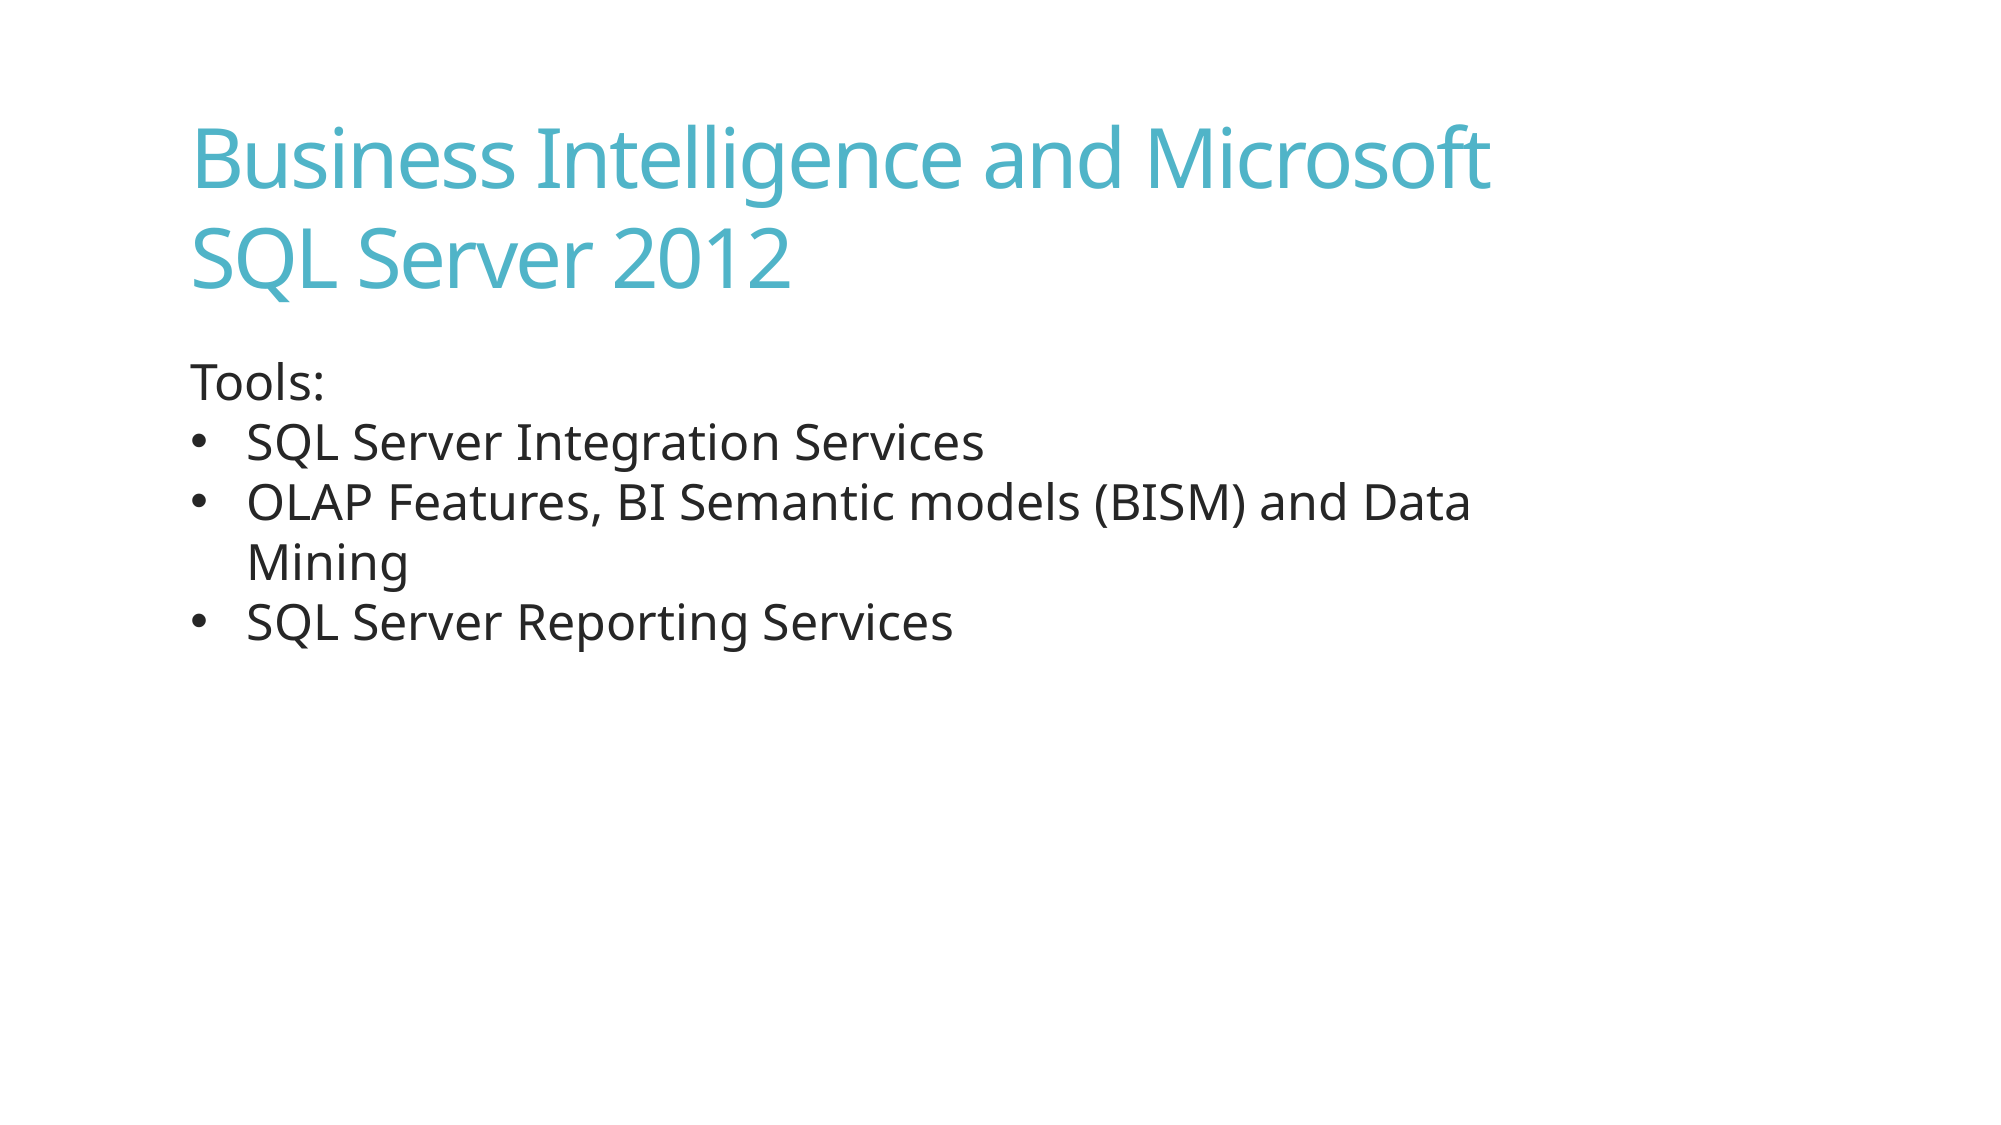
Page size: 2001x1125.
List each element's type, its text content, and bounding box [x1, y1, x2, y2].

text_box Business Intelligence and Microsoft SQL Server 2012 Tools: SQL Server Integration Services OLAP Features, BI Semantic models (BISM) and Data Mining SQL Server Reporting Services [175, 98, 1608, 778]
